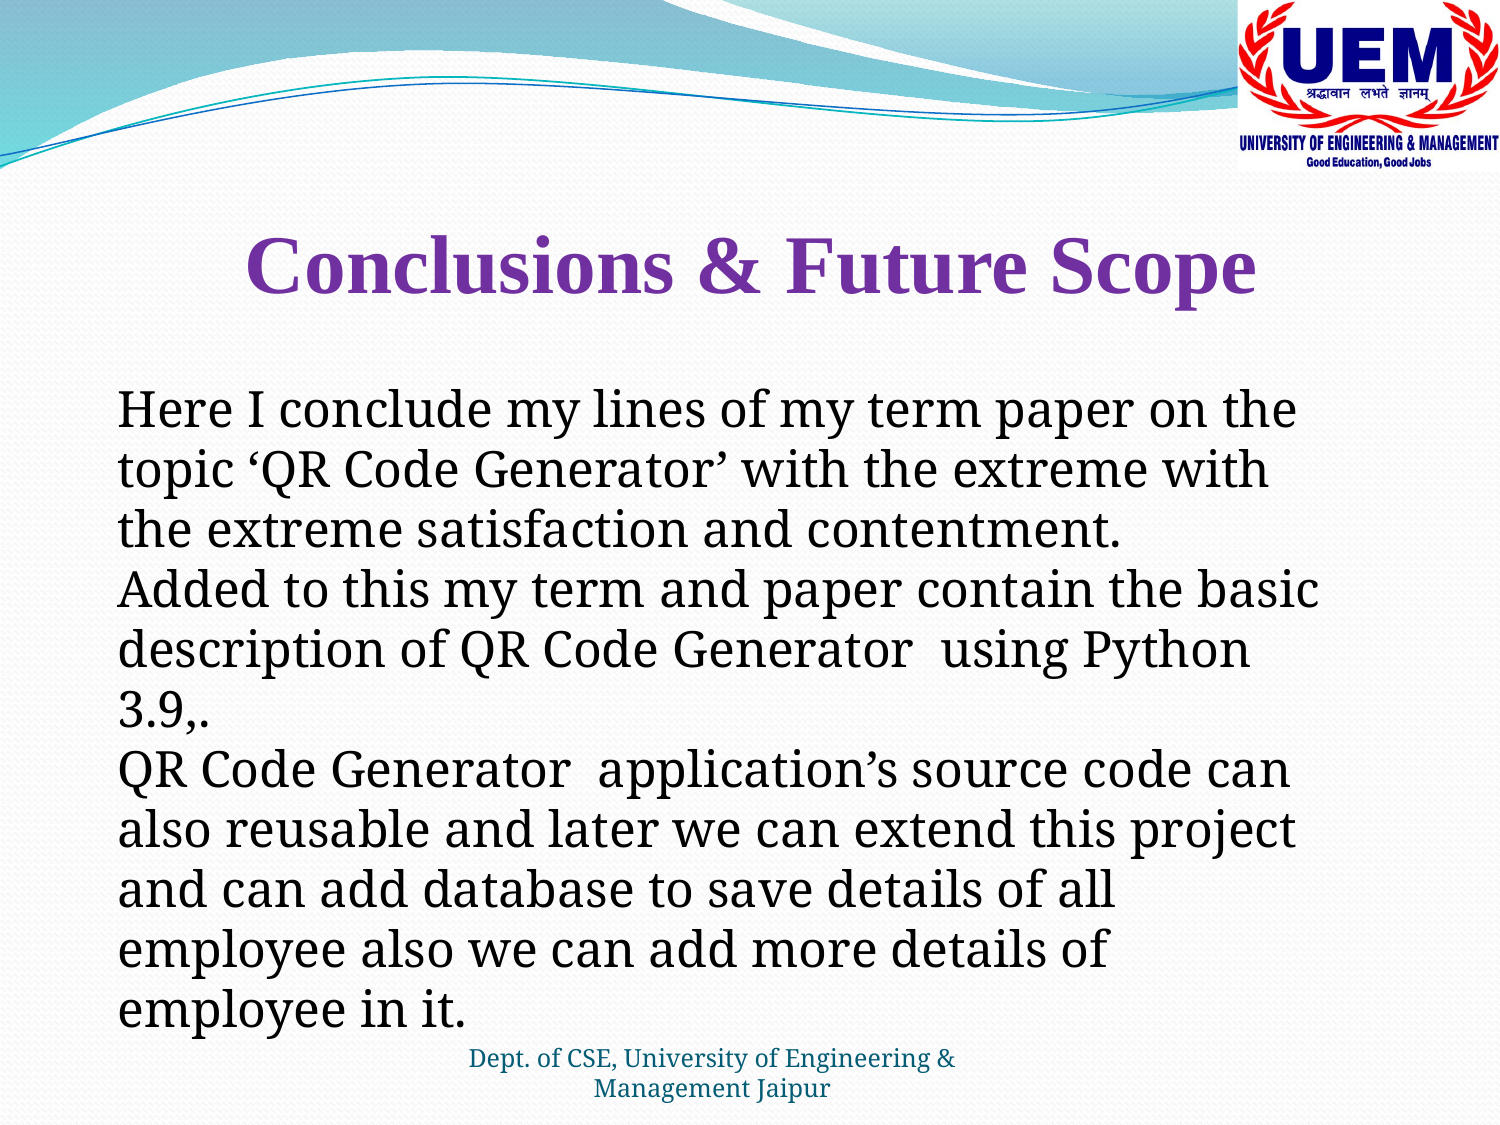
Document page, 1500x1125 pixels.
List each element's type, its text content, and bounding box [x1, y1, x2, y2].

text_box Here I conclude my lines of my term paper on the topic ‘QR Code Generator’ with the extreme with the extreme satisfaction and contentment. Added to this my term and paper contain the basic description of QR Code Generator using Python 3.9,. QR Code Generator application’s source code can also reusable and later we can extend this project and can add database to save details of all employee also we can add more details of employee in it. [102, 369, 1365, 1045]
text_box Conclusions & Future Scope [76, 56, 1427, 219]
footer Dept. of CSE, University of Engineering & Management Jaipur [437, 1045, 988, 1103]
picture [1237, 0, 1500, 172]
text_box [76, 219, 1427, 940]
